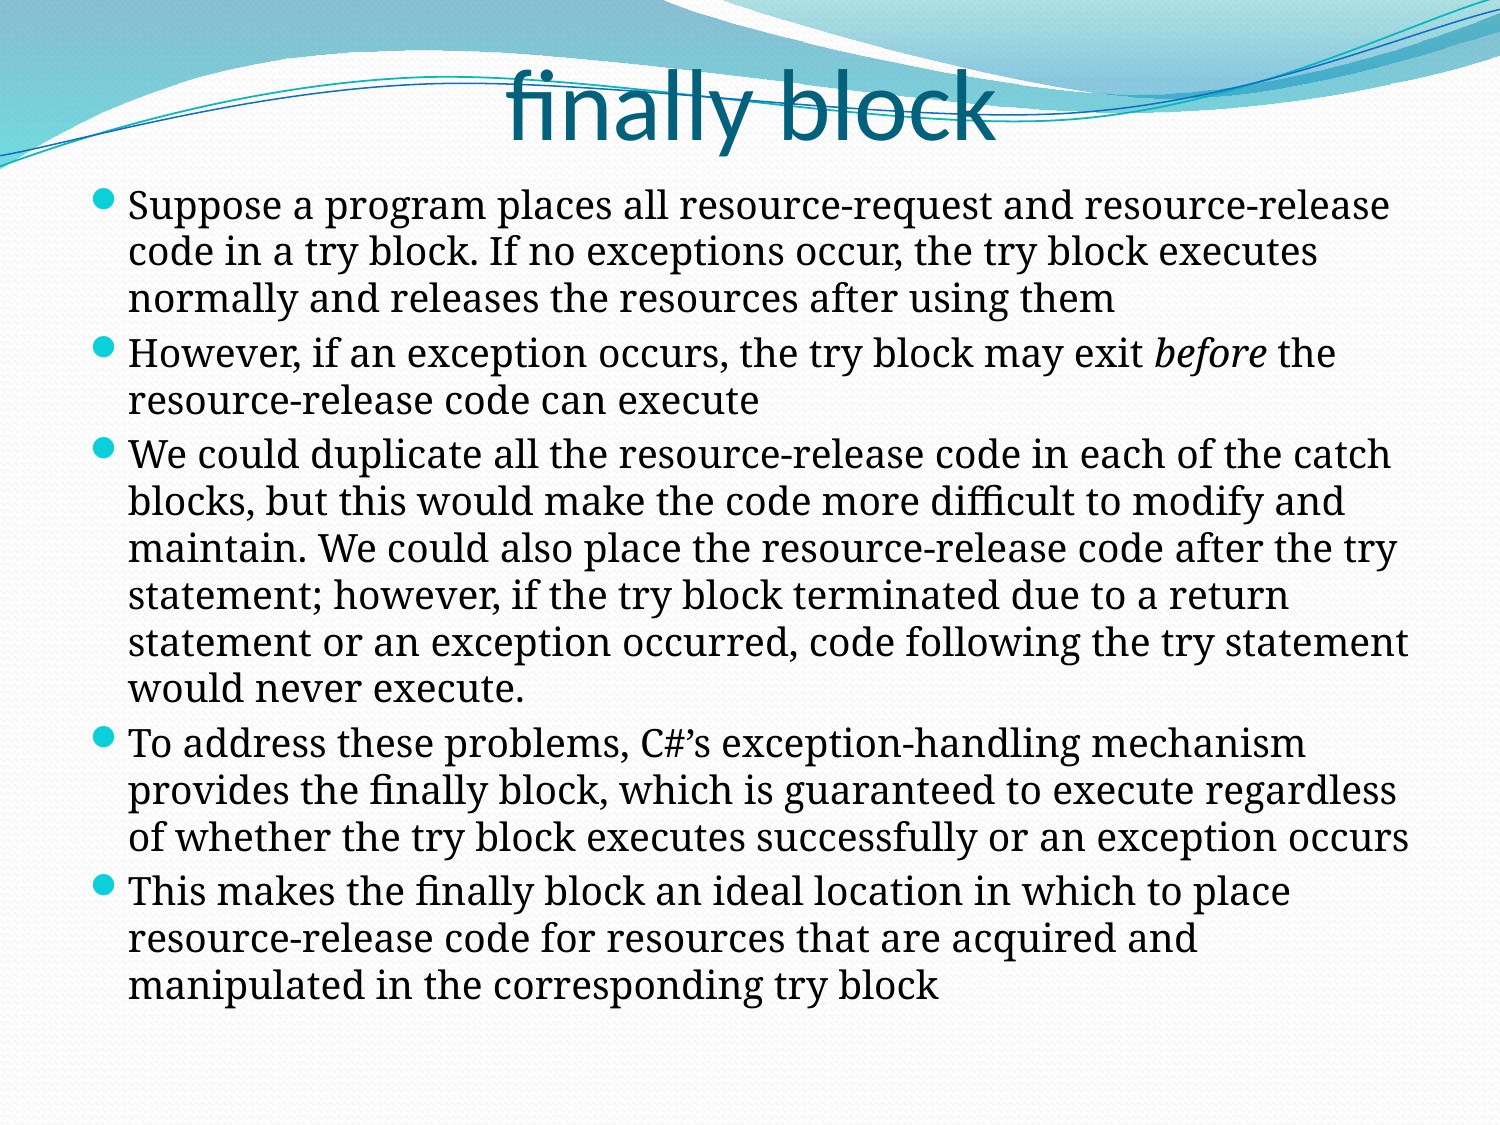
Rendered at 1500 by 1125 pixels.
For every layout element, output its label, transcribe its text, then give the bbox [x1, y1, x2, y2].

list Suppose a program places all resource-request and resource-release code in a try block. If no exceptions occur, the try block executes normally and releases the resources after using them However, if an exception occurs, the try block may exit before the resource-release code can execute We could duplicate all the resource-release code in each of the catch blocks, but this would make the code more difficult to modify and maintain. We could also place the resource-release code after the try statement; however, if the try block terminated due to a return statement or an exception occurred, code following the try statement would never execute. To address these problems, C#’s exception-handling mechanism provides the finally block, which is guaranteed to execute regardless of whether the try block executes successfully or an exception occurs This makes the finally block an ideal location in which to place resource-release code for resources that are acquired and manipulated in the corresponding try block [75, 172, 1425, 1038]
title finally block [76, 30, 1427, 162]
